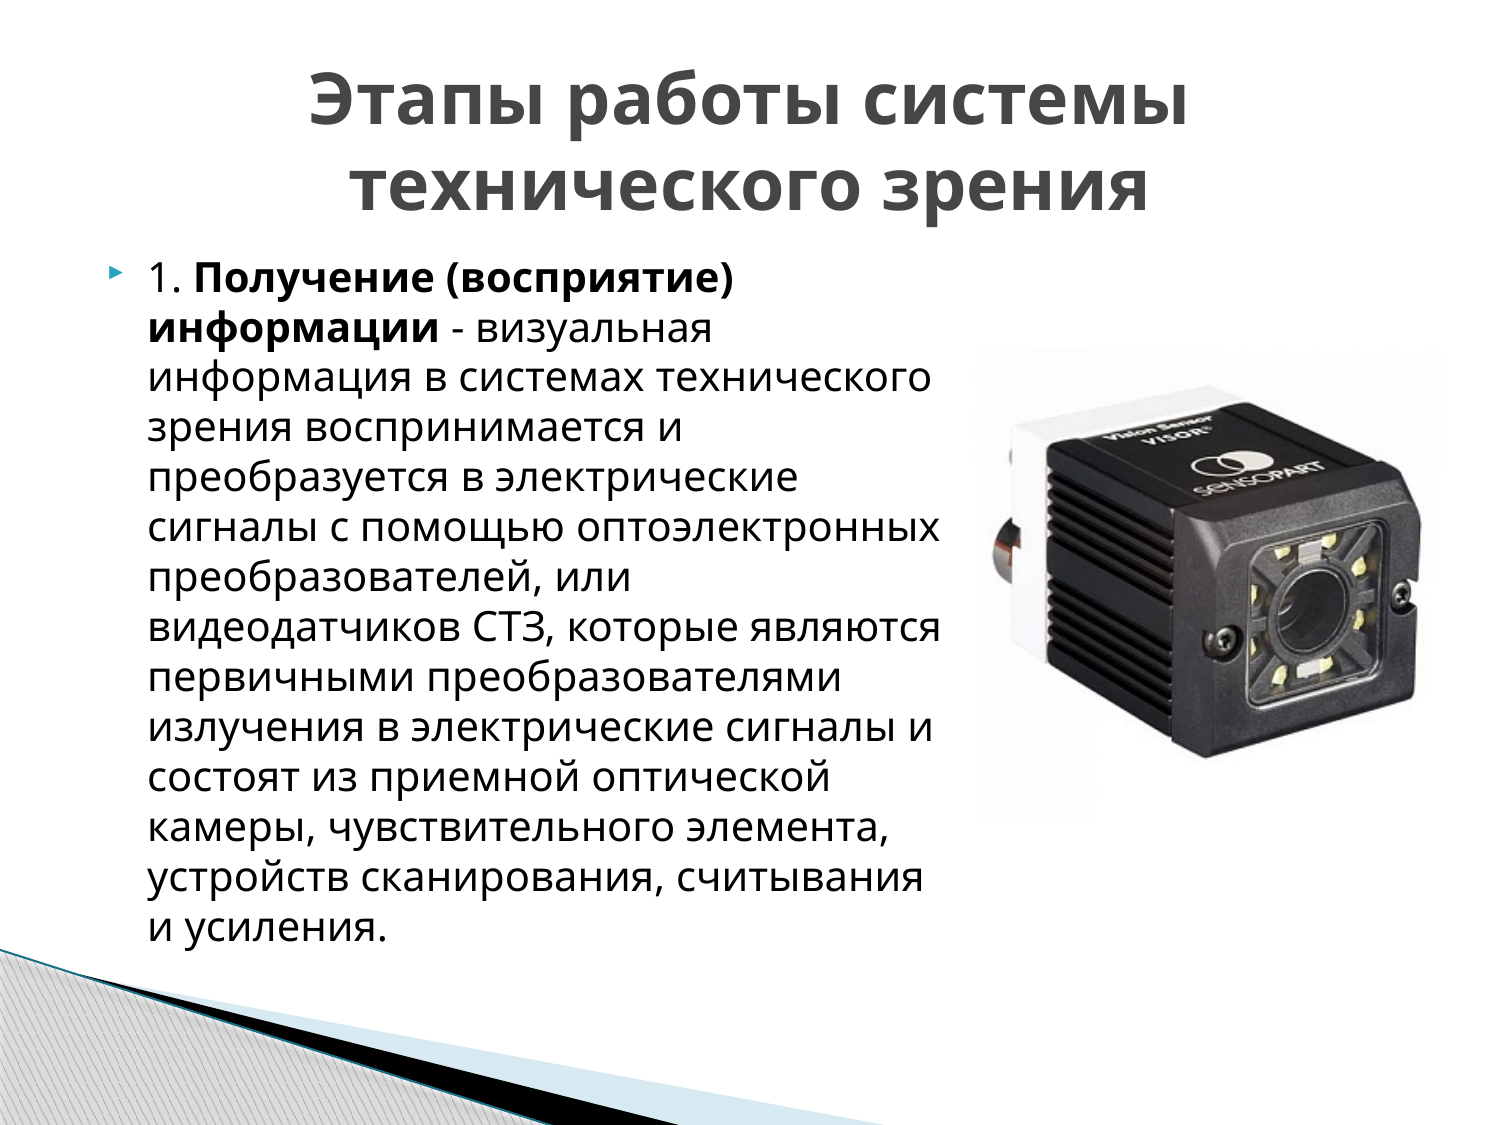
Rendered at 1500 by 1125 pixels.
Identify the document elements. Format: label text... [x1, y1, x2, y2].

title Этапы работы системы технического зрения [75, 45, 1425, 233]
list 1. Получение (восприятие) информации - визуальная информация в системах технического зрения воспринимается и преобразуется в электрические сигналы с помощью оптоэлектронных преобразователей, или видеодатчиков СТЗ, которые являются первичными преобразователями излучения в электрические сигналы и состоят из приемной оптической камеры, чувствительного элемента, устройств сканирования, считывания и усиления. [75, 243, 963, 986]
picture [974, 349, 1444, 819]
